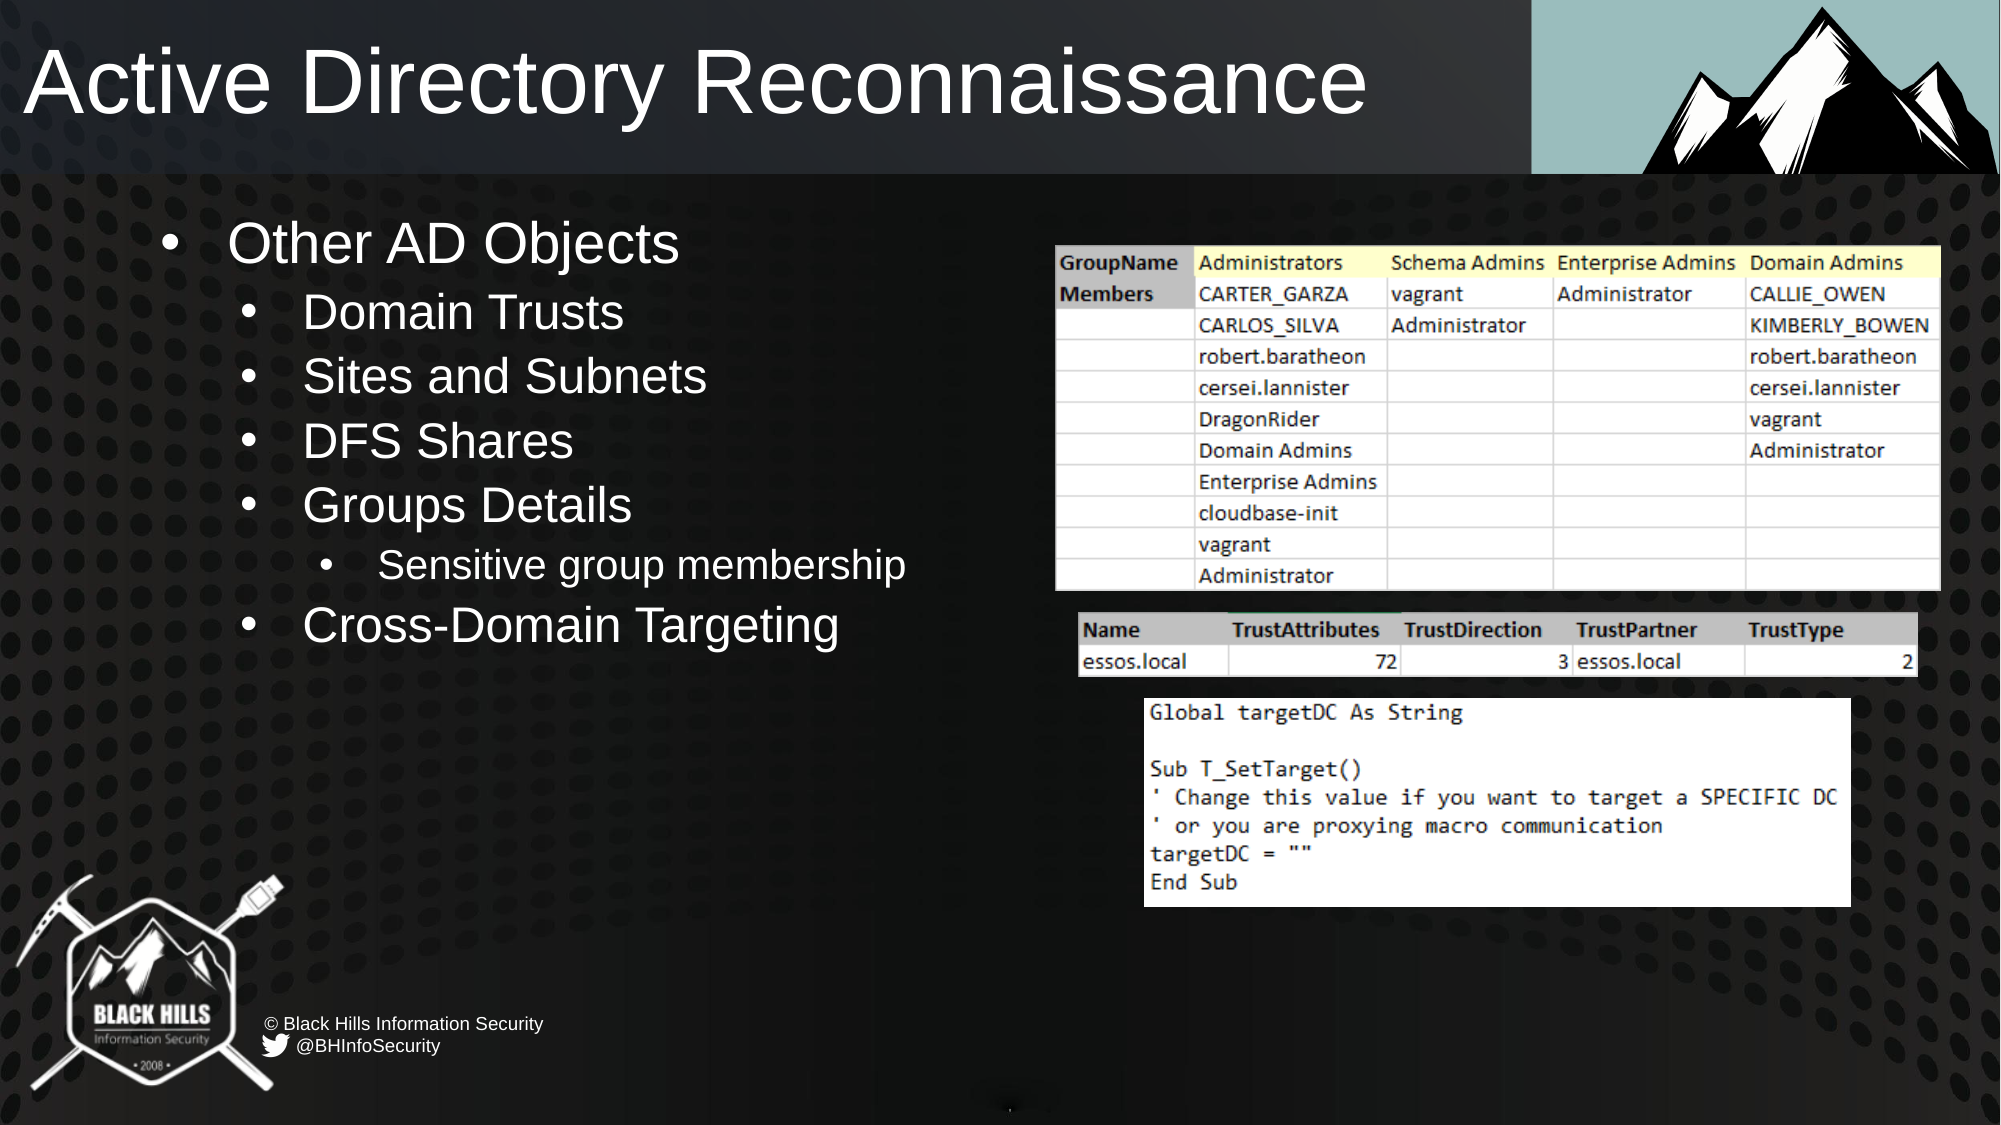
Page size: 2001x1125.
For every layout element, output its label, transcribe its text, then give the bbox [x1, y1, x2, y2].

title Active Directory Reconnaissance [8, 15, 1498, 152]
list Other AD Objects Domain Trusts Sites and Subnets DFS Shares Groups Details Sensitive group membership Cross-Domain Targeting [137, 205, 1863, 920]
picture [0, 0, 2001, 1125]
